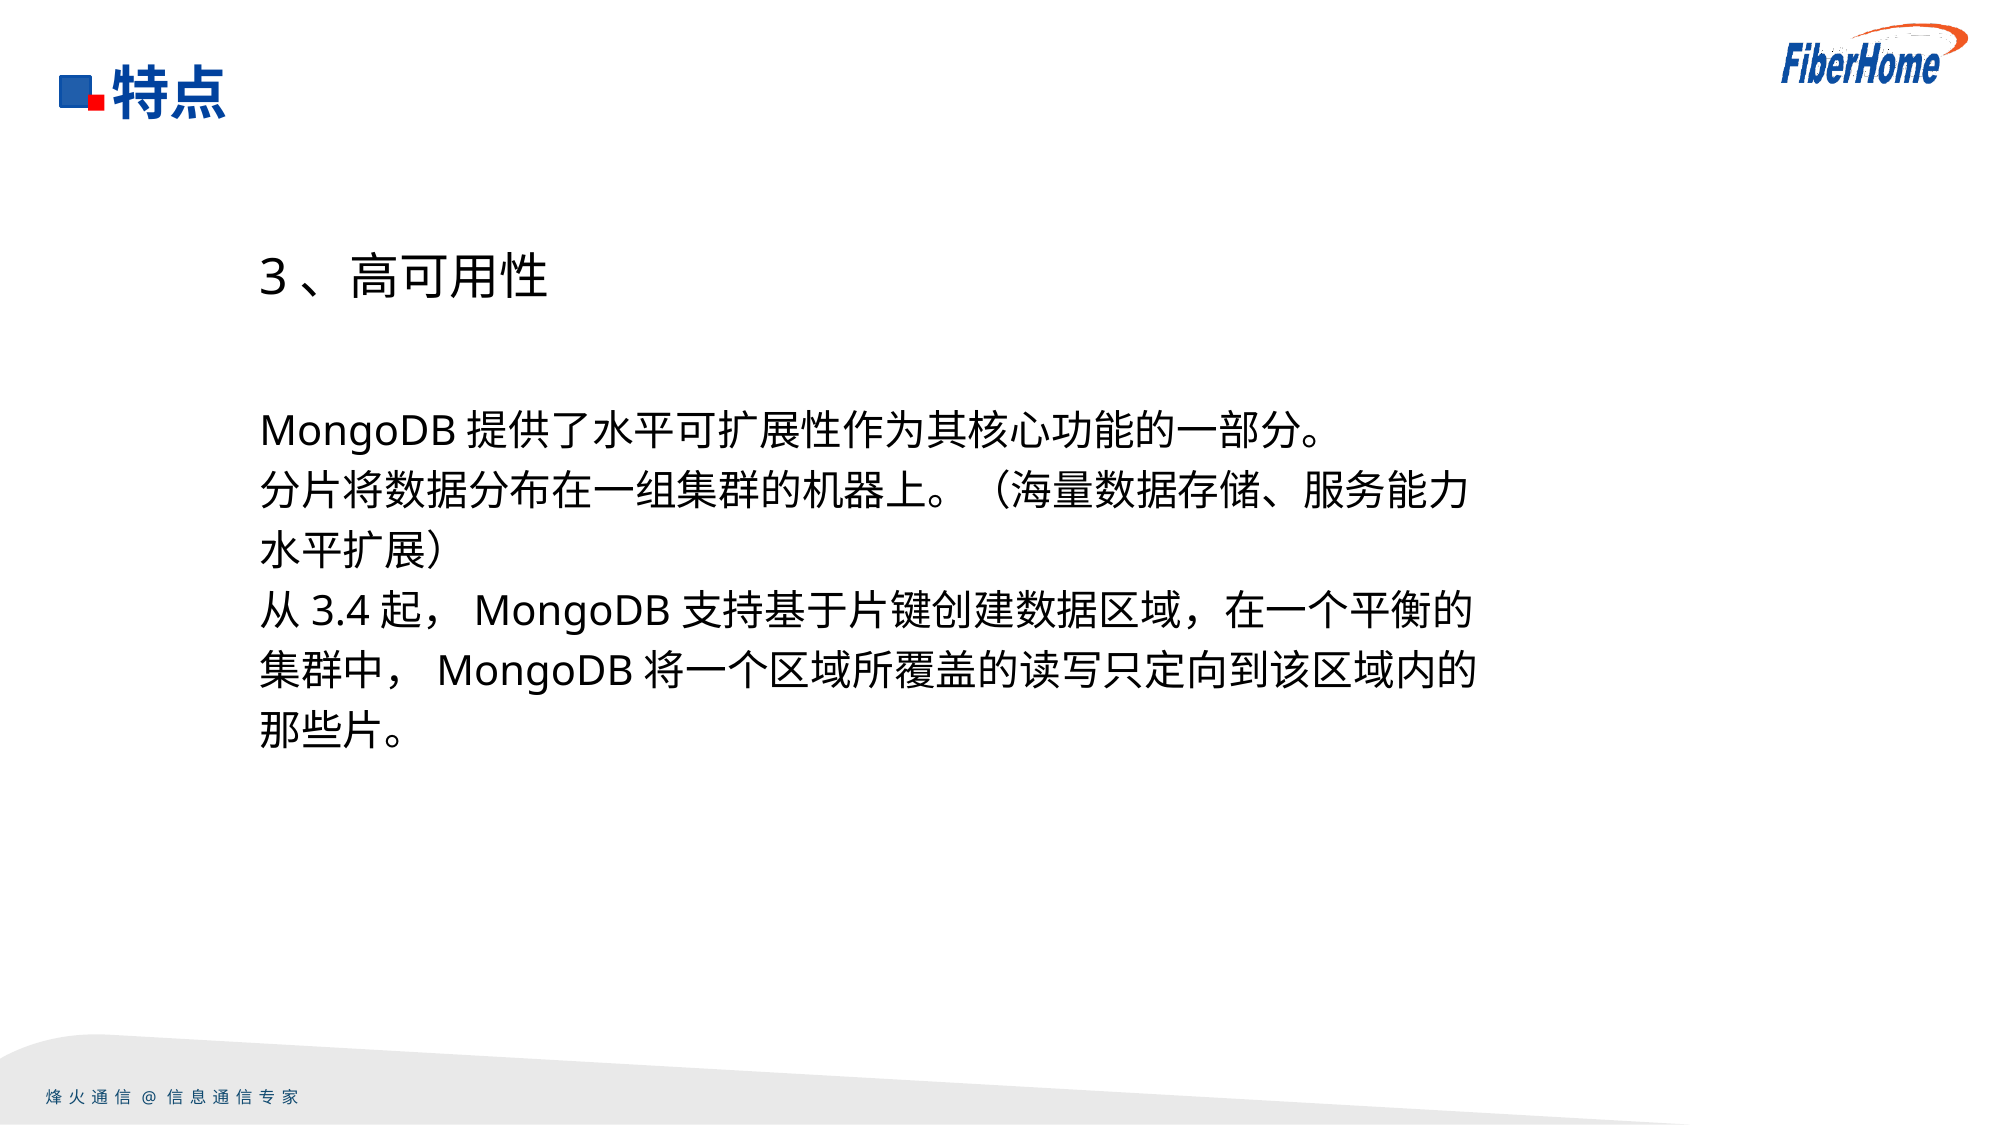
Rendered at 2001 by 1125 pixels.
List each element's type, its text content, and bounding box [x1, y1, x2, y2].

list 特点 [96, 48, 1459, 124]
text_box 3、高可用性 [244, 237, 912, 312]
picture [1770, 21, 1978, 87]
text_box MongoDB提供了水平可扩展性作为其核心功能的一部分。 分片将数据分布在一组集群的机器上。（海量数据存储、服务能力水平扩展） 从3.4起，MongoDB支持基于片键创建数据区域，在一个平衡的集群中，MongoDB将一个区域所覆盖的读写只定向到该区域内的那些片。 [244, 386, 1524, 838]
